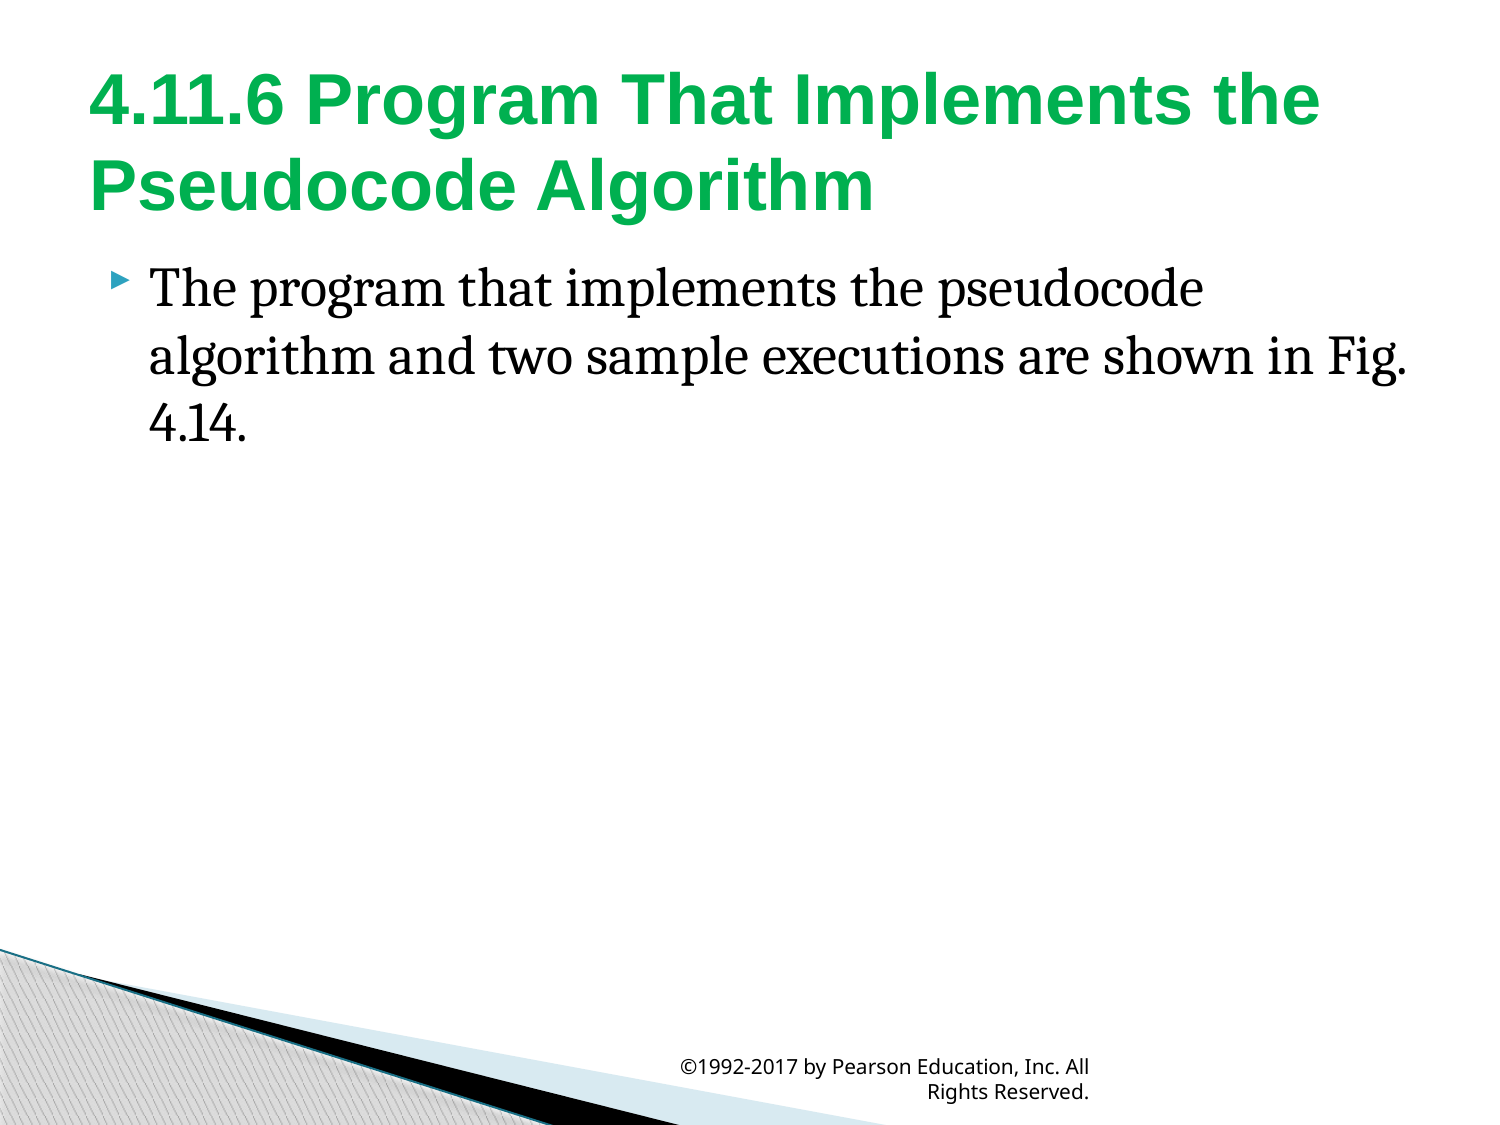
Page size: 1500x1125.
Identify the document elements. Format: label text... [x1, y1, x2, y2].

list The program that implements the pseudocode algorithm and two sample executions are shown in Fig. 4.14. [75, 242, 1425, 986]
title 4.11.6 Program That Implements the Pseudocode Algorithm [75, 45, 1425, 233]
footer ©1992-2017 by Pearson Education, Inc. All Rights Reserved. [650, 1051, 1105, 1112]
